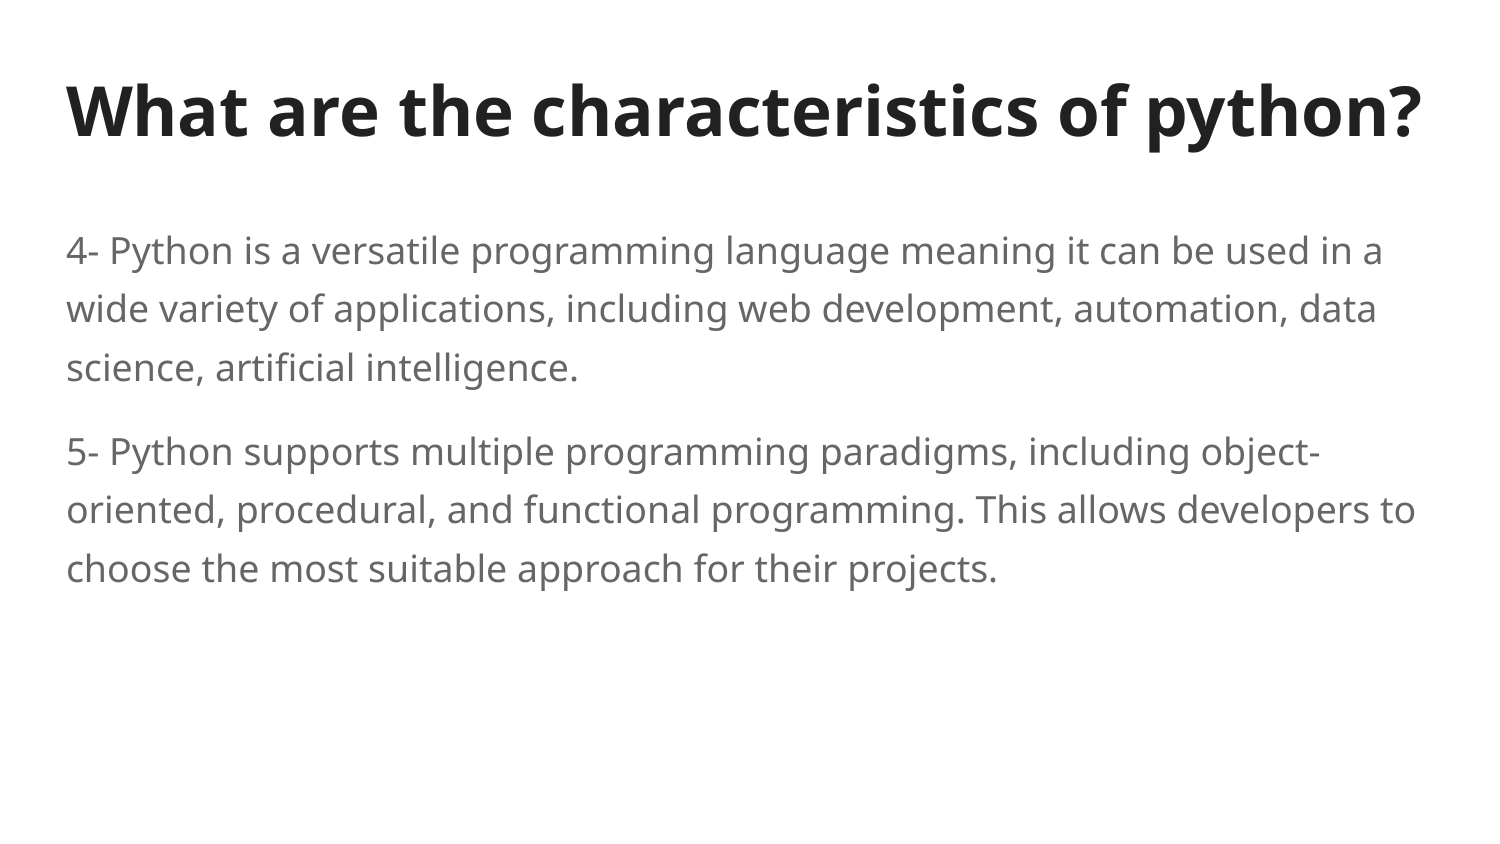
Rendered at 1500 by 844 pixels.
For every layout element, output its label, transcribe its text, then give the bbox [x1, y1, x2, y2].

list 4- Python is a versatile programming language meaning it can be used in a wide variety of applications, including web development, automation, data science, artificial intelligence. 5- Python supports multiple programming paradigms, including object-oriented, procedural, and functional programming. This allows developers to choose the most suitable approach for their projects. [51, 201, 1449, 799]
title What are the characteristics of python? [51, 48, 1449, 180]
